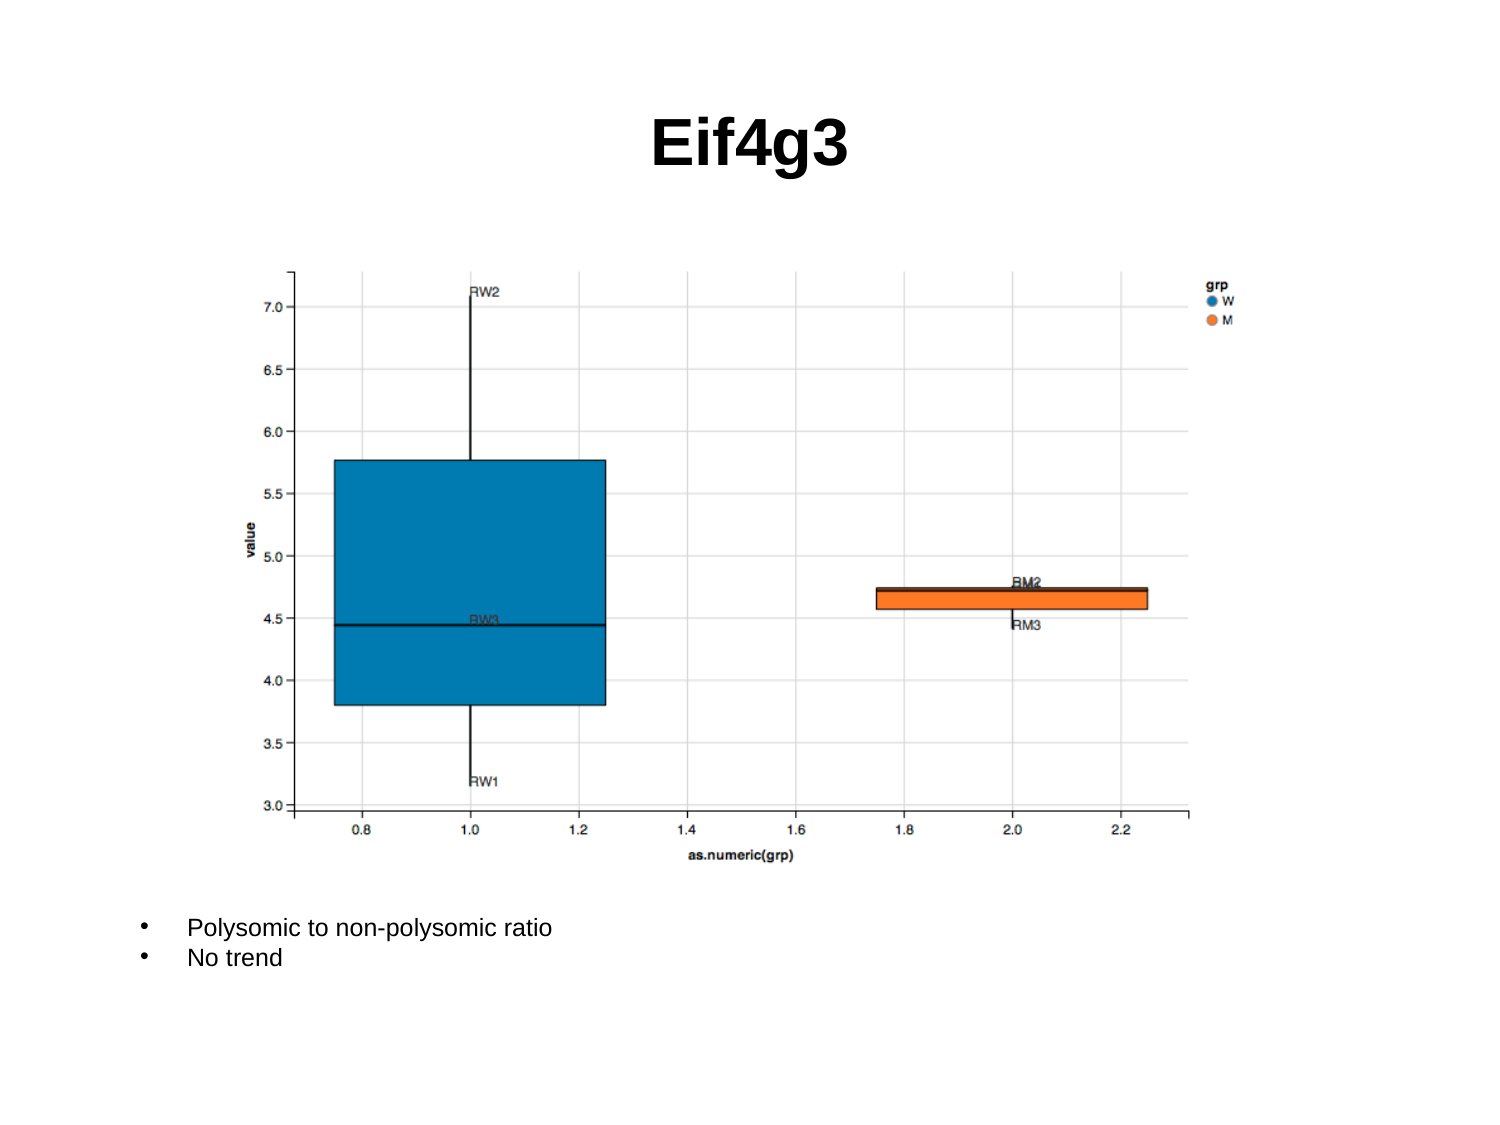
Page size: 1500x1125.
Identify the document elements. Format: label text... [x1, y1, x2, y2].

title Eif4g3 [75, 45, 1425, 233]
picture [225, 254, 1275, 885]
text_box Polysomic to non-polysomic ratio No trend [125, 903, 1406, 979]
